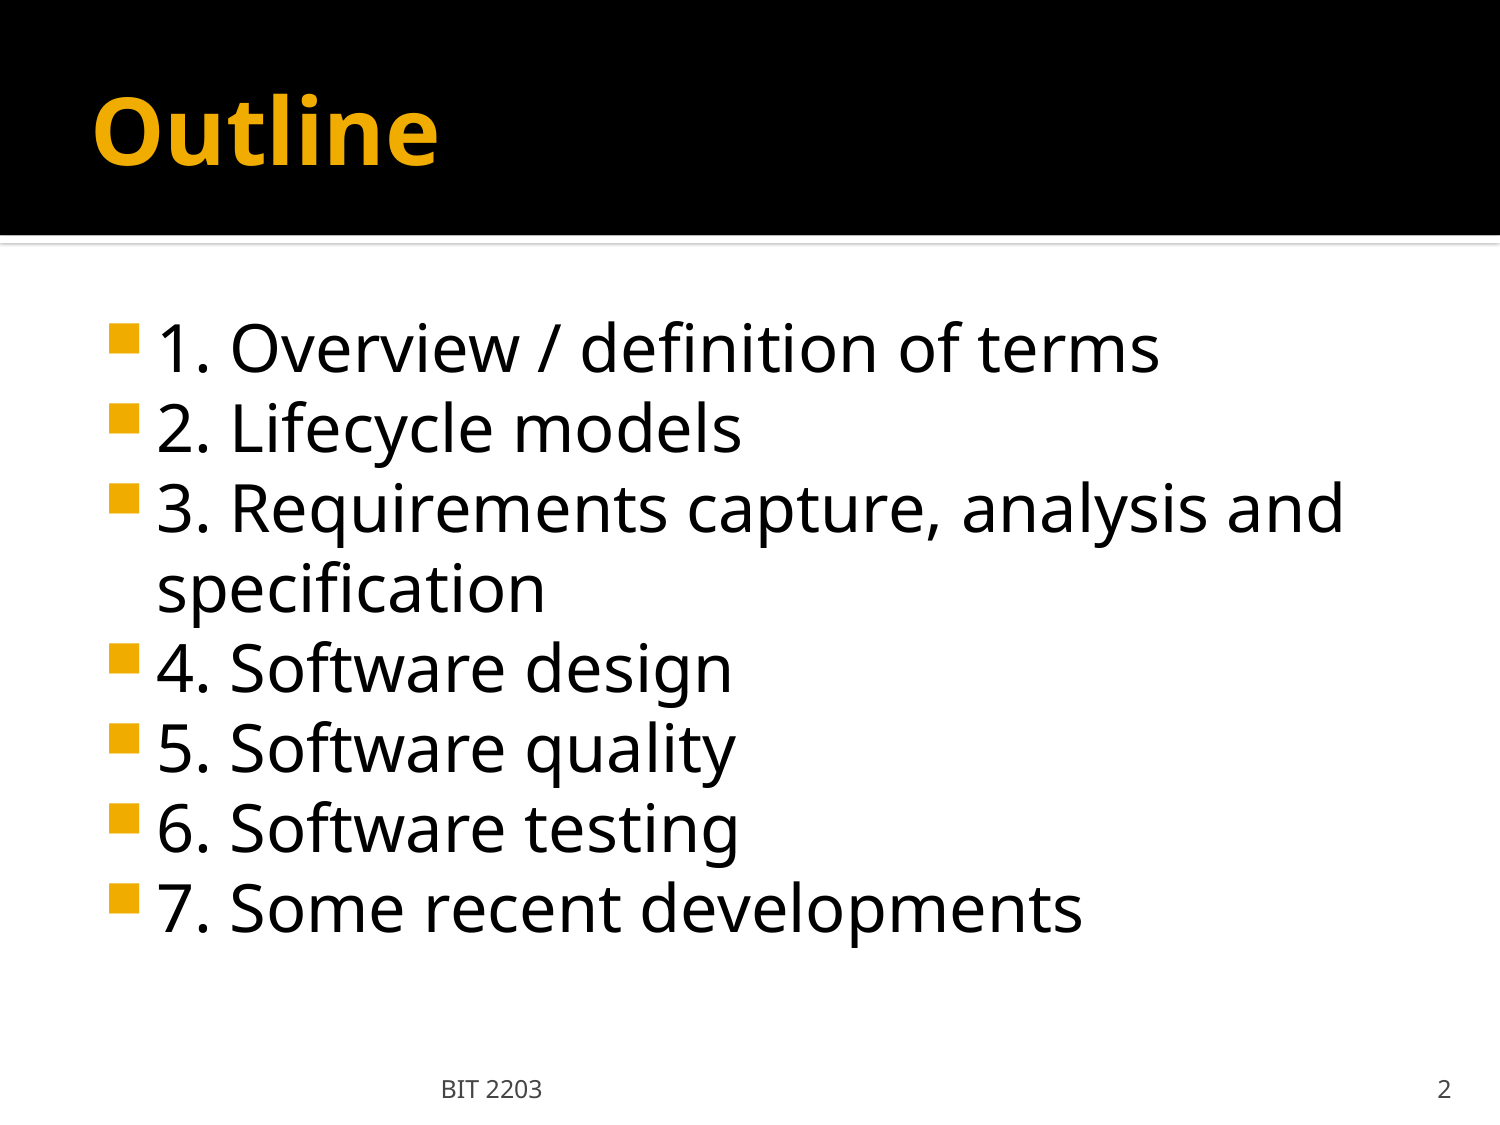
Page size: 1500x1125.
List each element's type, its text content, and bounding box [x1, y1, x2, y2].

title Outline [75, 25, 1425, 231]
list 1. Overview / definition of terms 2. Lifecycle models 3. Requirements capture, analysis and specification 4. Software design 5. Software quality 6. Software testing 7. Some recent developments [75, 291, 1425, 1050]
footer BIT 2203 [433, 1062, 1337, 1108]
slide_number 2 [1345, 1062, 1467, 1108]
